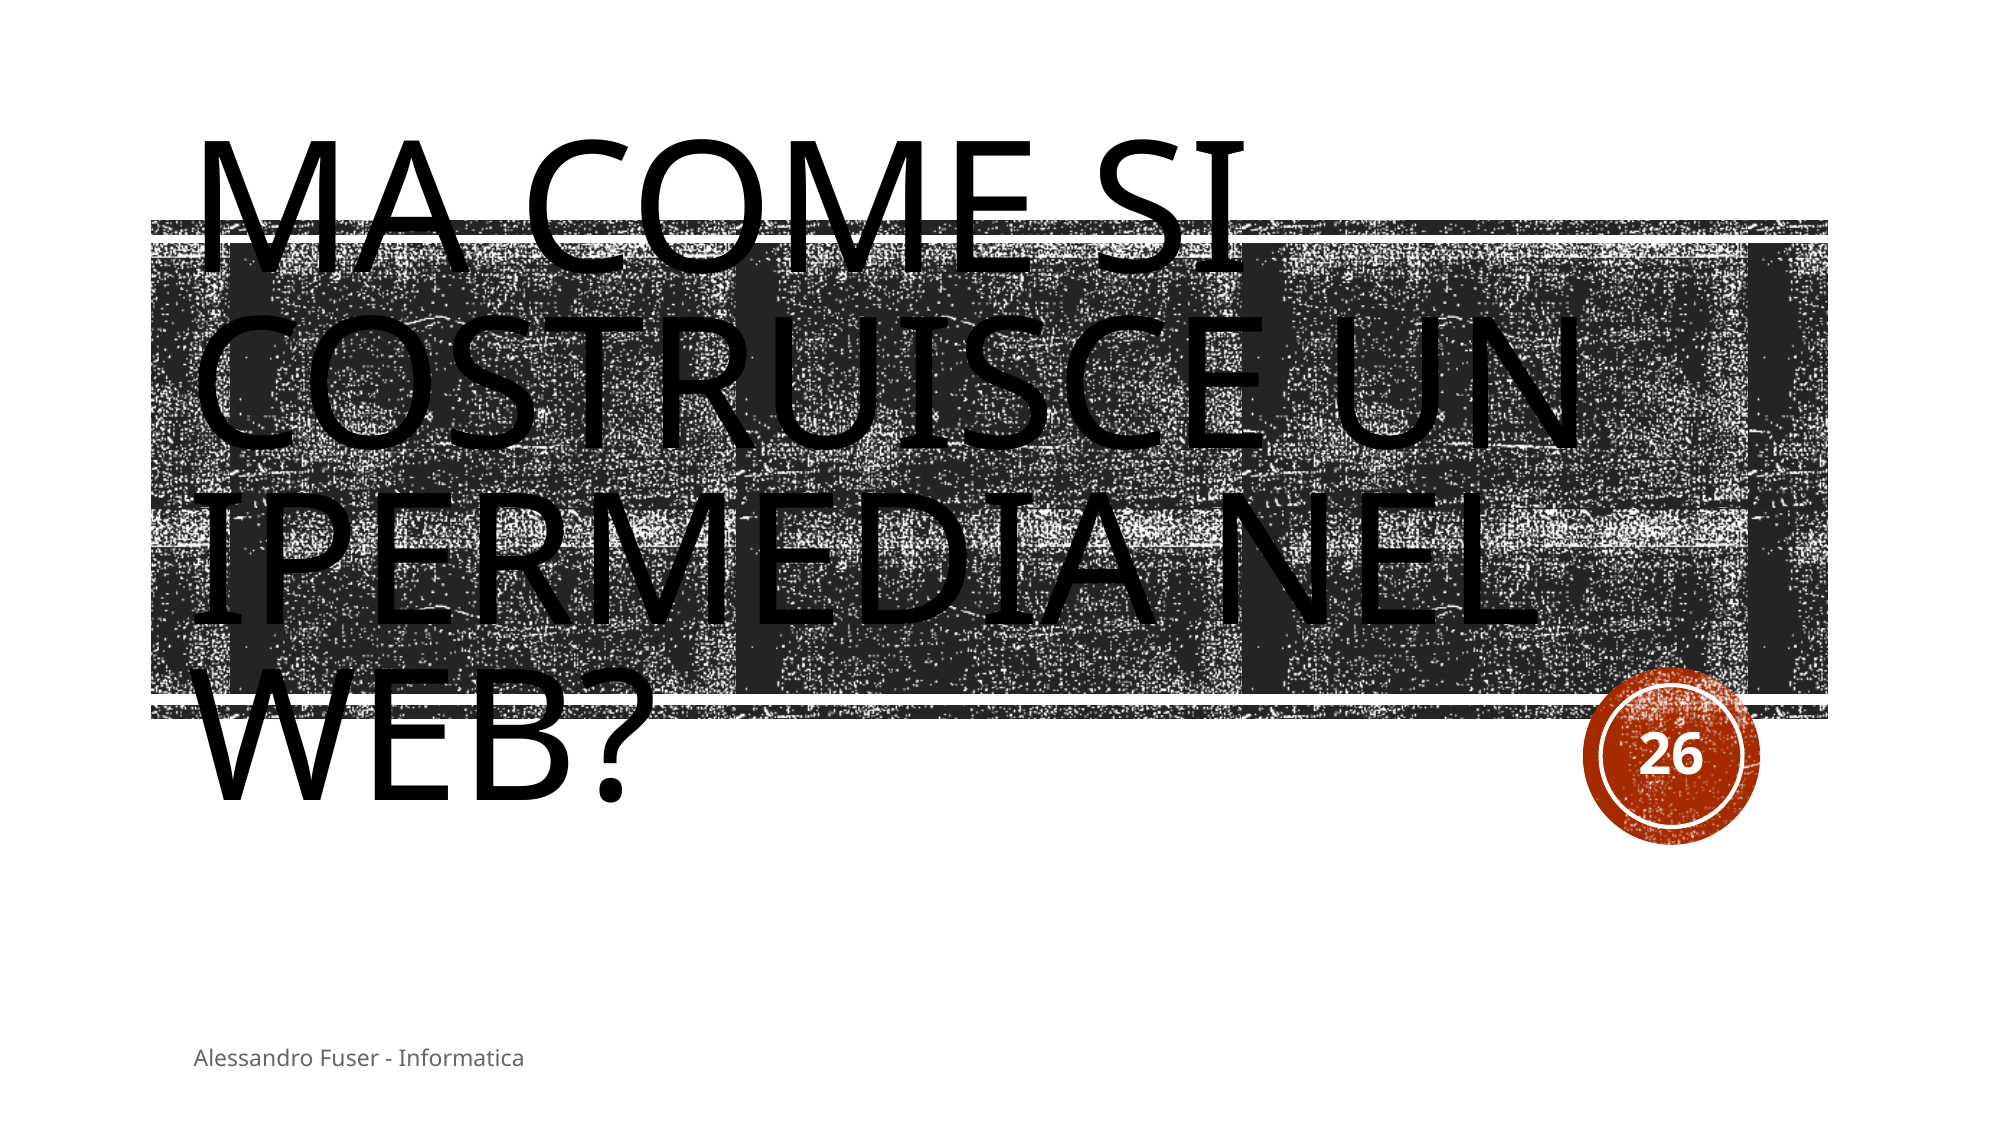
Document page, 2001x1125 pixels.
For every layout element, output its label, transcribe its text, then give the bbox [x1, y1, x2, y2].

slide_number 26 [1573, 703, 1770, 809]
title Ma come si costruisce un ipermedia nel web? [172, 234, 1808, 733]
footer Alessandro Fuser - Informatica [178, 1028, 1217, 1089]
